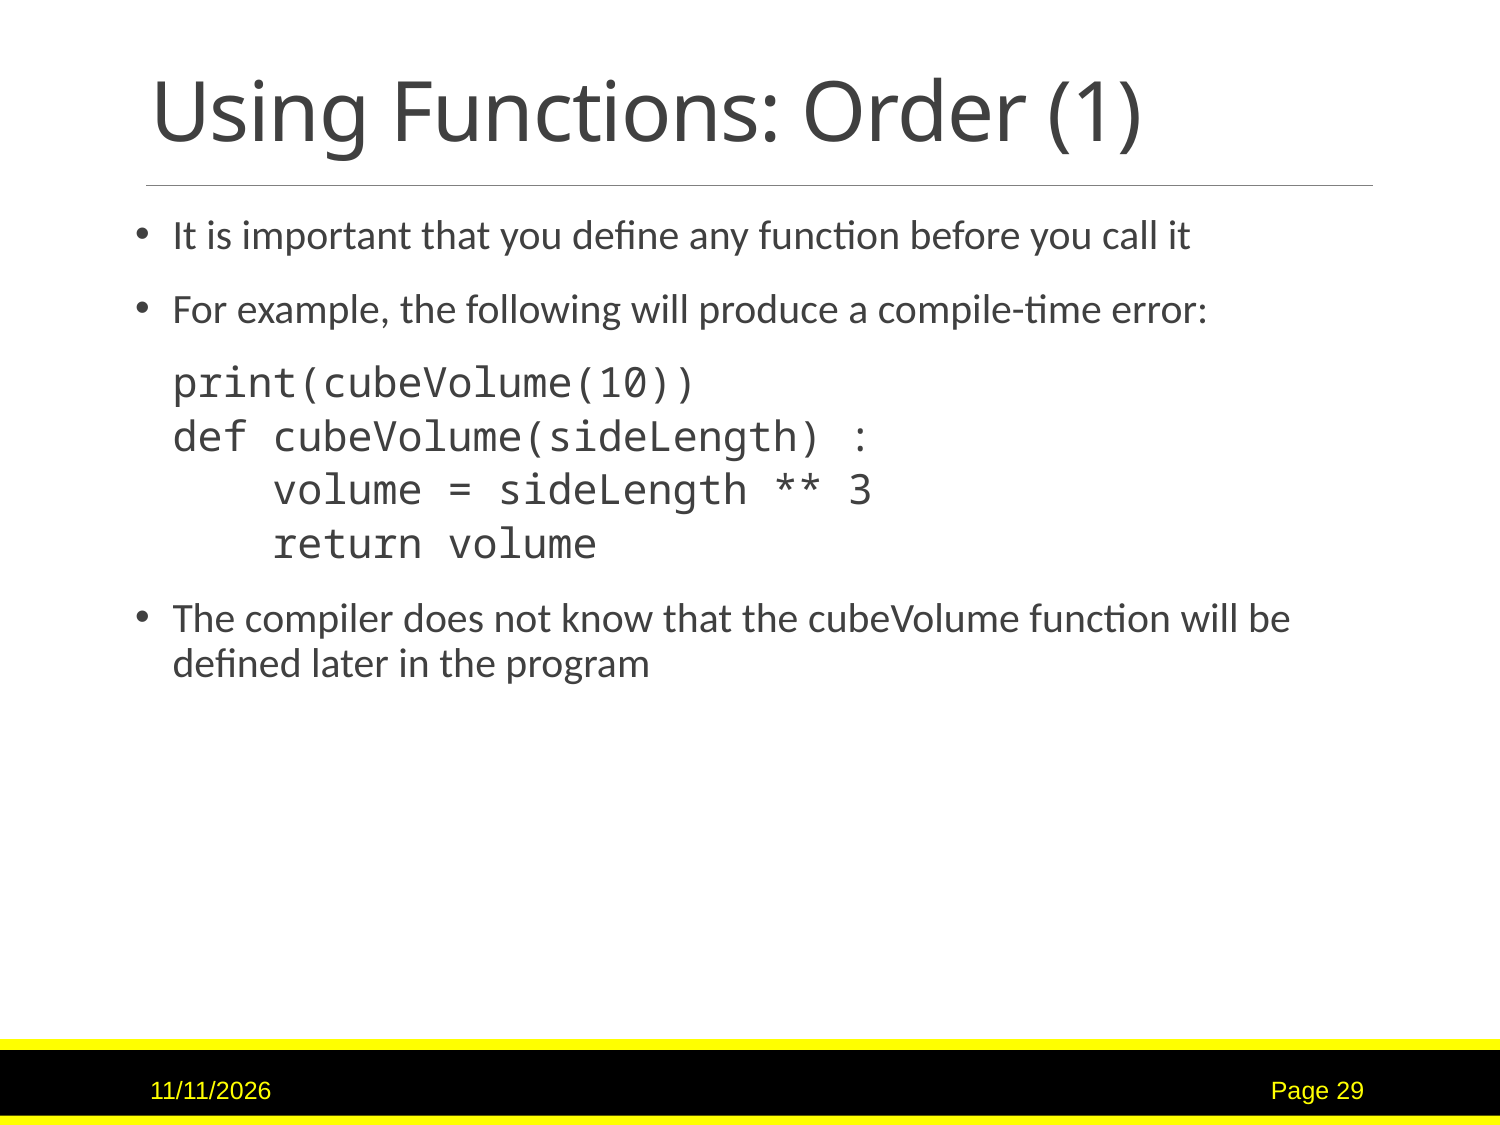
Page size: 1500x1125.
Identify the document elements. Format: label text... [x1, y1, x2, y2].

title Using Functions: Order (1) [135, 47, 1373, 167]
list It is important that you define any function before you call it For example, the following will produce a compile-time error: print(cubeVolume(10)) def cubeVolume(sideLength) : volume = sideLength ** 3 return volume The compiler does not know that the cubeVolume function will be defined later in the program [135, 205, 1373, 963]
slide_number Page 29 [1218, 1059, 1380, 1120]
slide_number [135, 1059, 440, 1120]
